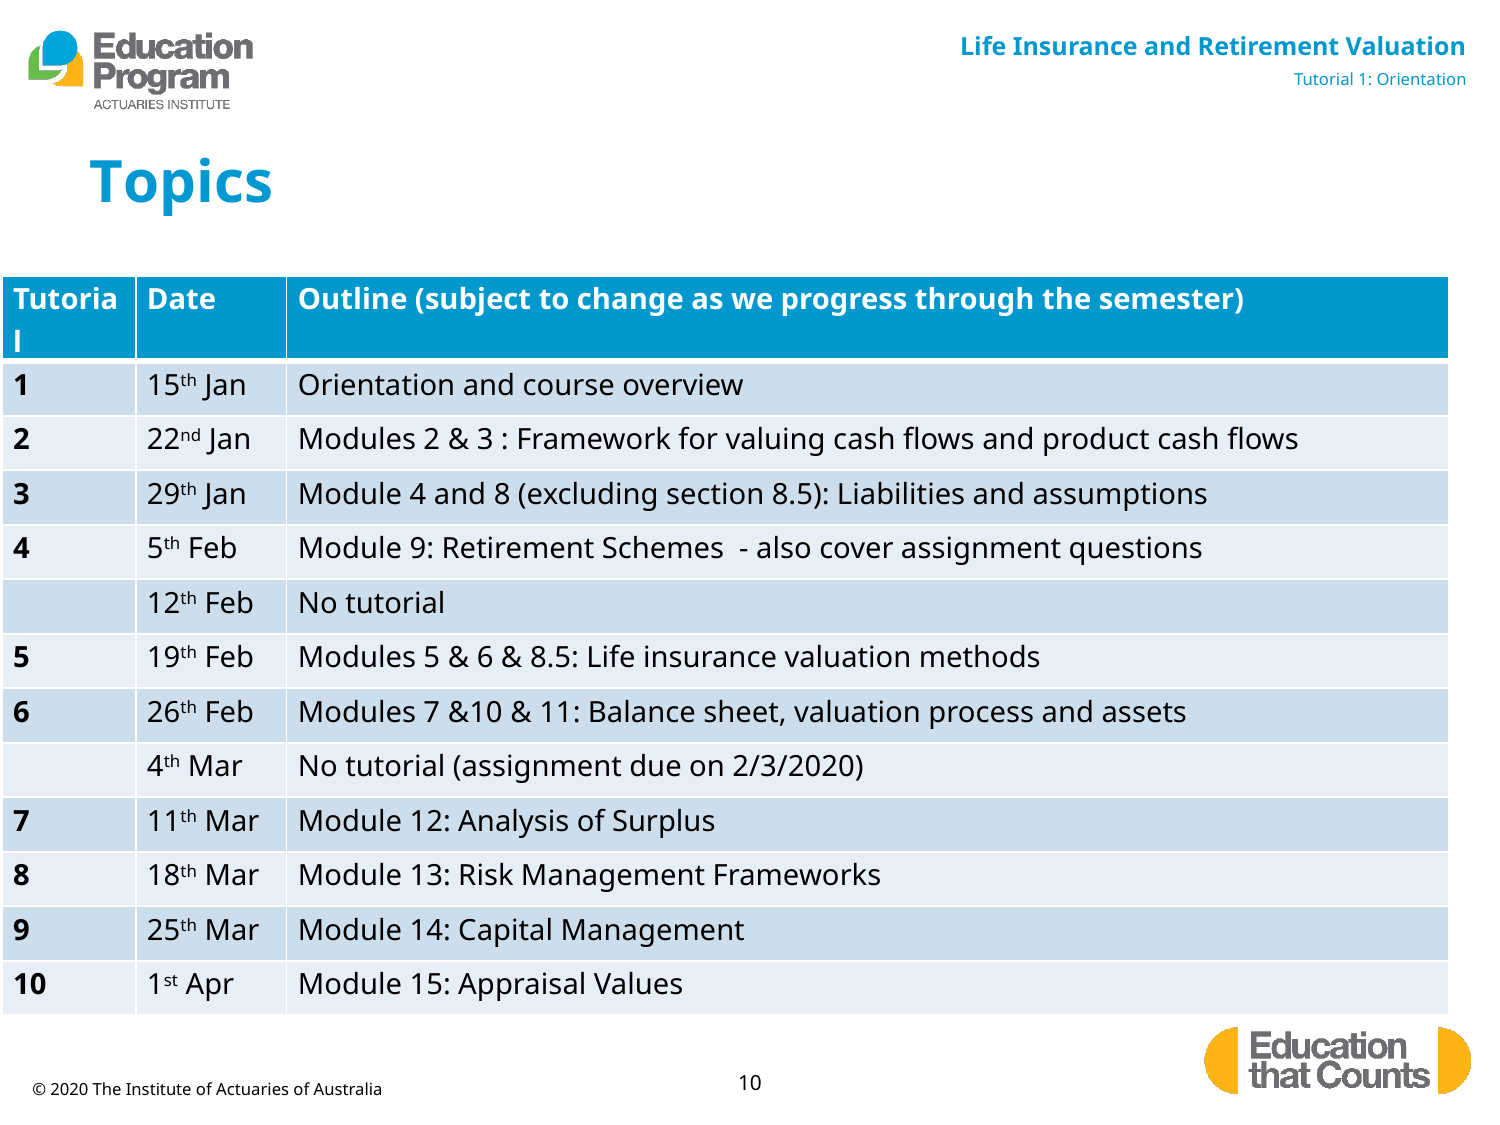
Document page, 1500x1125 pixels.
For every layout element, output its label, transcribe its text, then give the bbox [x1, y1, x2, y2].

table_cell Module 13: Risk Management Frameworks [287, 853, 1448, 905]
table_cell 8 [3, 853, 135, 905]
table_cell Module 4 and 8 (excluding section 8.5): Liabilities and assumptions [287, 471, 1448, 524]
table_header Outline (subject to change as we progress through the semester) [287, 277, 1448, 358]
table_cell [3, 744, 135, 796]
table_cell 19th Feb [137, 635, 286, 687]
table_cell 18th Mar [137, 853, 286, 905]
table_cell Modules 7 &10 & 11: Balance sheet, valuation process and assets [287, 689, 1448, 742]
table_cell 26th Feb [137, 689, 286, 742]
table_cell Module 15: Appraisal Values [287, 962, 1448, 1014]
table_cell No tutorial (assignment due on 2/3/2020) [287, 744, 1448, 796]
table_cell 6 [3, 689, 135, 742]
table_cell 9 [3, 907, 135, 960]
picture [1198, 1021, 1477, 1100]
table_cell 25th Mar [137, 907, 286, 960]
table_cell 10 [3, 962, 135, 1014]
table_cell 2 [3, 417, 135, 469]
table_cell Module 9: Retirement Schemes - also cover assignment questions [287, 526, 1448, 578]
table_cell Orientation and course overview [287, 364, 1448, 415]
table_cell Modules 2 & 3 : Framework for valuing cash flows and product cash flows [287, 417, 1448, 469]
table_cell 29th Jan [137, 471, 286, 524]
table_cell 1 [3, 364, 135, 415]
table_cell Modules 5 & 6 & 8.5: Life insurance valuation methods [287, 635, 1448, 687]
table_cell 11th Mar [137, 798, 286, 851]
table_cell Module 12: Analysis of Surplus [287, 798, 1448, 851]
picture [2, 7, 278, 132]
table_cell No tutorial [287, 580, 1448, 633]
table_cell 5 [3, 635, 135, 687]
table_cell 15th Jan [137, 364, 286, 415]
table_header Date [137, 277, 286, 358]
table_header Tutorial [3, 277, 135, 358]
title Topics [74, 125, 1425, 233]
table_cell 5th Feb [137, 526, 286, 578]
table_cell 3 [3, 471, 135, 524]
table_cell 1st Apr [137, 962, 286, 1014]
table_cell 4th Mar [137, 744, 286, 796]
table_cell 12th Feb [137, 580, 286, 633]
table_cell [3, 580, 135, 633]
table_cell 4 [3, 526, 135, 578]
table_cell 22nd Jan [137, 417, 286, 469]
table_cell 7 [3, 798, 135, 851]
table_cell Module 14: Capital Management [287, 907, 1448, 960]
